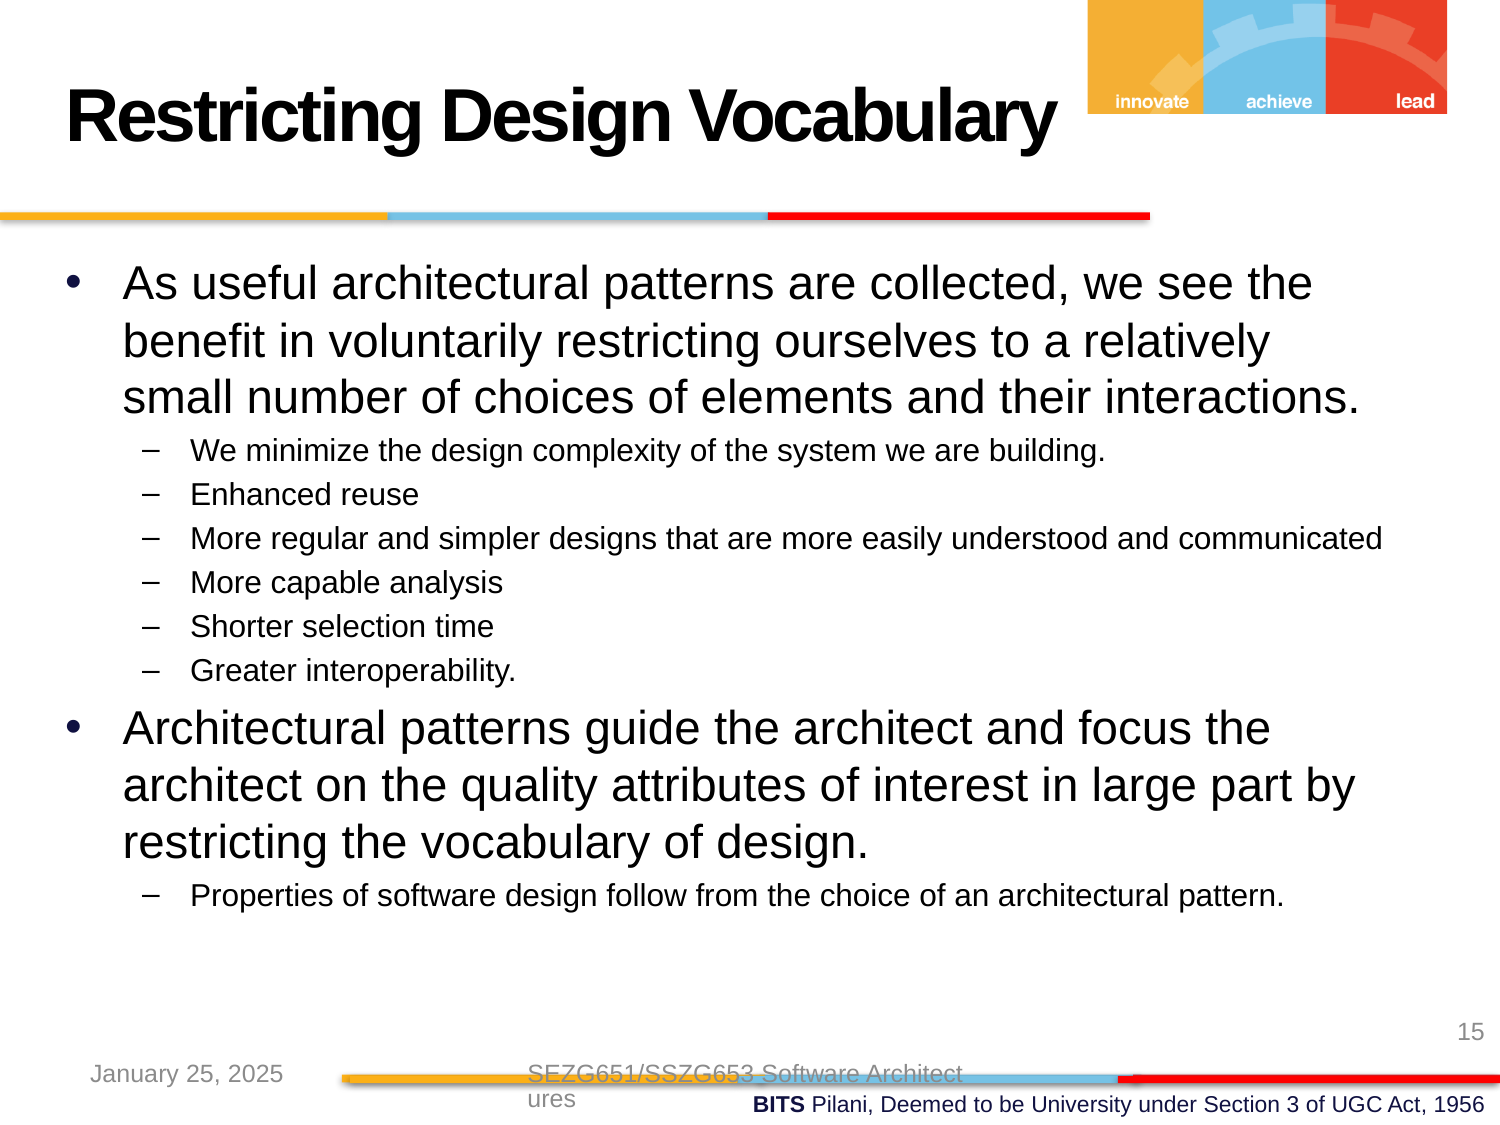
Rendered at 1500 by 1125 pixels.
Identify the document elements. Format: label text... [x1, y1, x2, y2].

list Restricting Design Vocabulary [50, 24, 1088, 213]
footer SEZG651/SSZG653 Software Architectures [512, 1042, 988, 1103]
list As useful architectural patterns are collected, we see the benefit in voluntarily restricting ourselves to a relatively small number of choices of elements and their interactions. We minimize the design complexity of the system we are building. Enhanced reuse More regular and simpler designs that are more easily understood and communicated More capable analysis Shorter selection time Greater interoperability. Architectural patterns guide the architect and focus the architect on the quality attributes of interest in large part by restricting the vocabulary of design. Properties of software design follow from the choice of an architectural pattern. [50, 245, 1400, 988]
slide_number 15 [1149, 1000, 1500, 1061]
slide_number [75, 1042, 425, 1103]
picture [1087, 0, 1448, 114]
